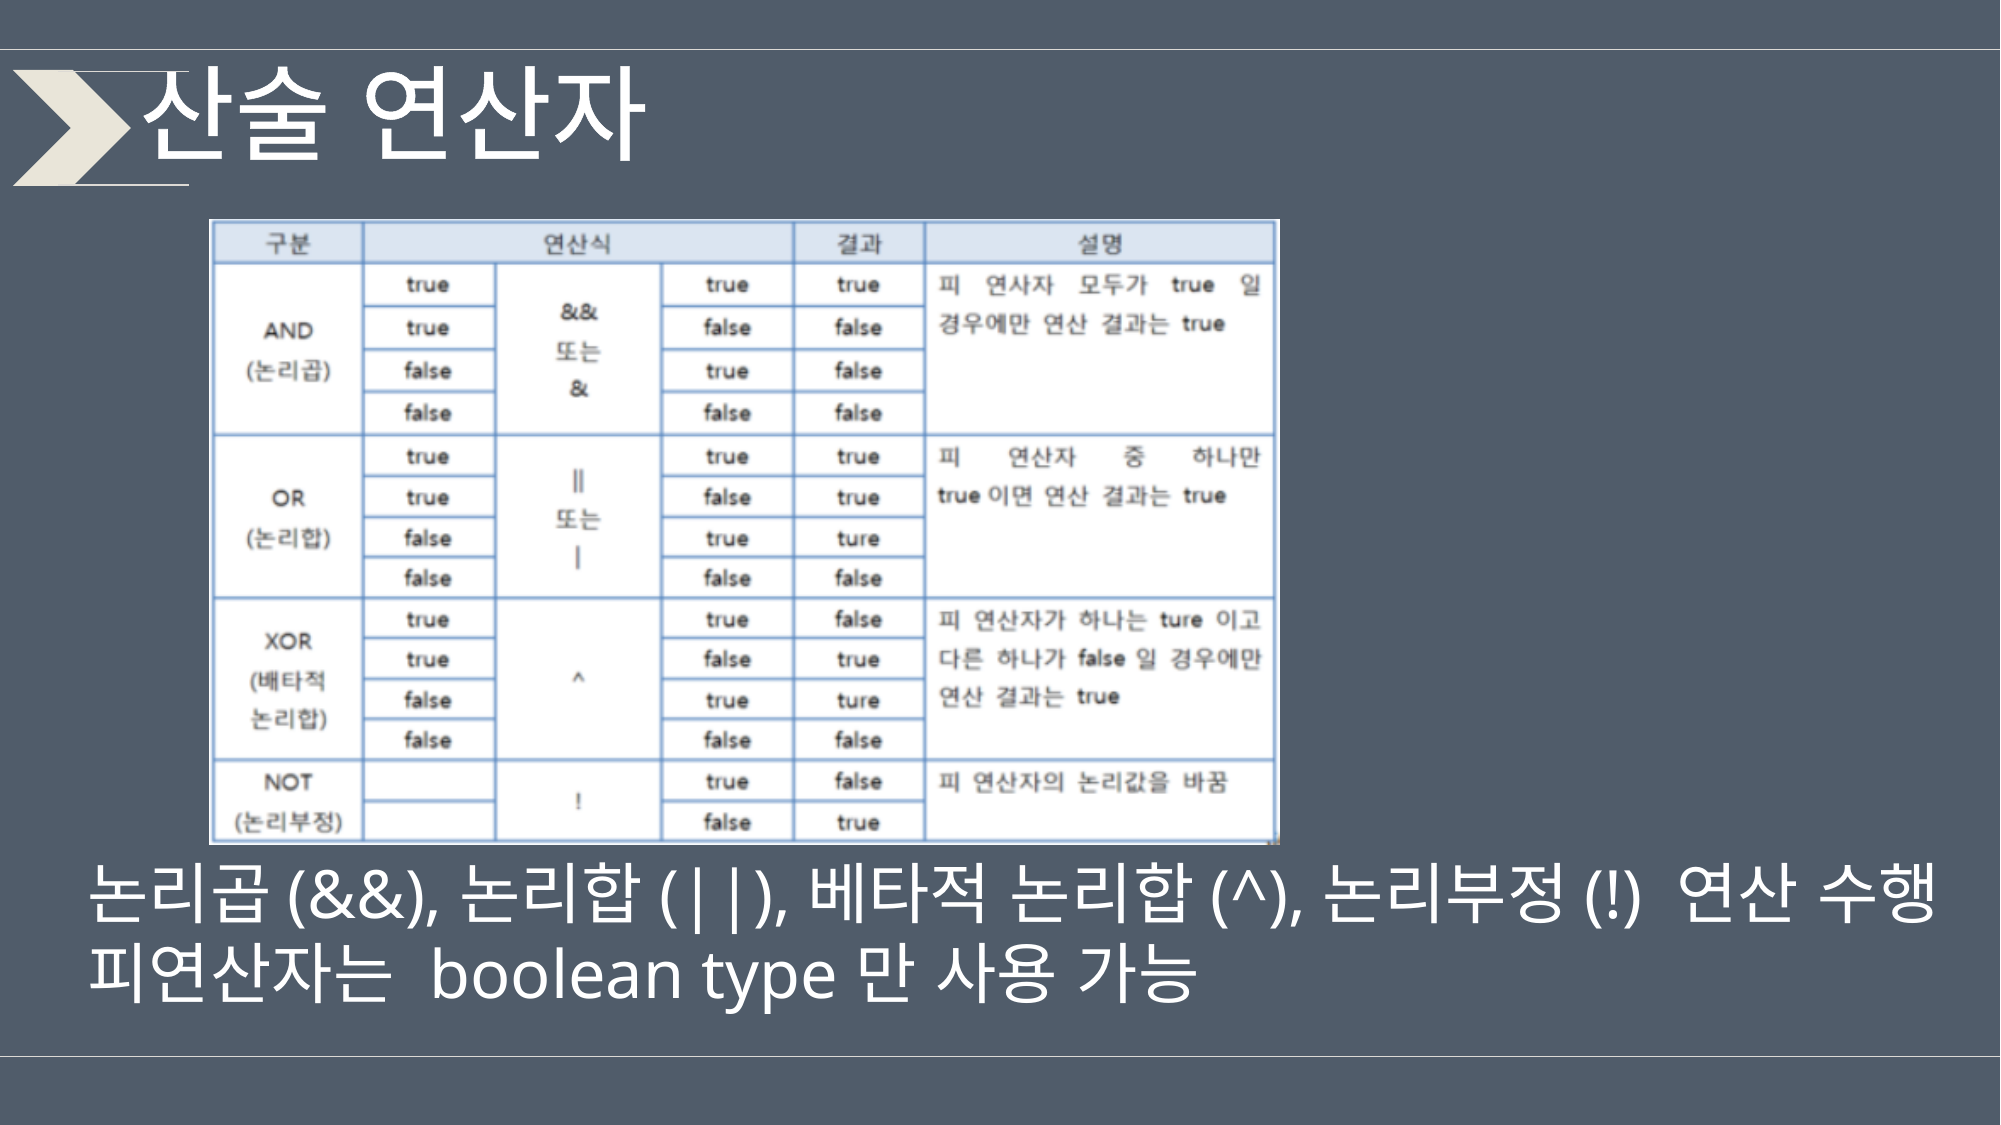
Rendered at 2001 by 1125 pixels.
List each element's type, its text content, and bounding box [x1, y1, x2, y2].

text_box 산술 연산자 [124, 50, 664, 181]
text_box 산술 연산자 [124, 41, 664, 49]
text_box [15, 70, 189, 185]
text_box 논리곱(&&),논리합(||),베타적 논리합(^),논리부정(!) 연산 수행 피연산자는 boolean type만 사용 가능 [72, 844, 2000, 1020]
picture [209, 219, 1280, 845]
